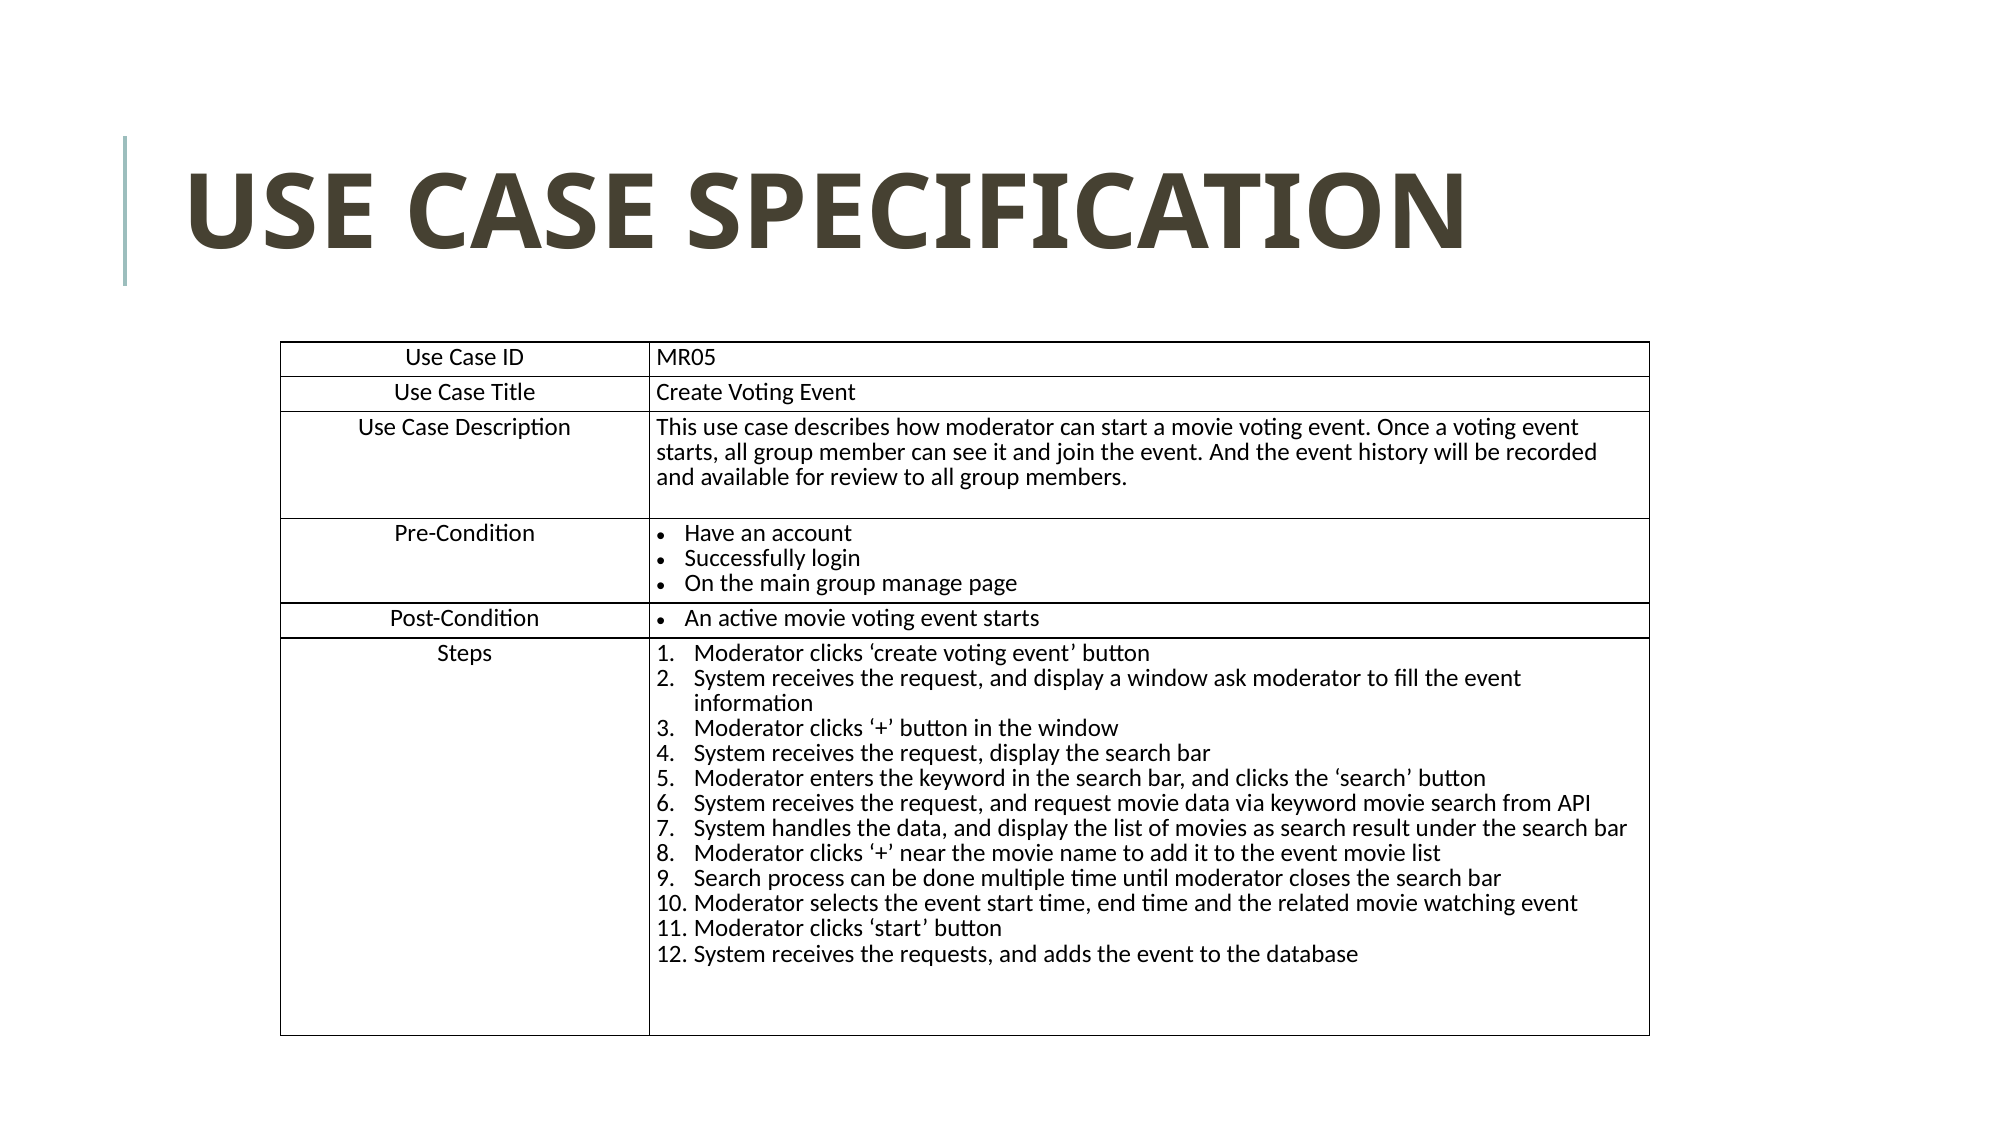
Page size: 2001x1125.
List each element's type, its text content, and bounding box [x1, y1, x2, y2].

table_cell Use Case Description [281, 412, 649, 518]
table_cell Moderator clicks ‘create voting event’ button System receives the request, and display a window ask moderator to fill the event information Moderator clicks ‘+’ button in the window System receives the request, display the search bar Moderator enters the keyword in the search bar, and clicks the ‘search’ button System receives the request, and request movie data via keyword movie search from API System handles the data, and display the list of movies as search result under the search bar Moderator clicks ‘+’ near the movie name to add it to the event movie list Search process can be done multiple time until moderator closes the search bar Moderator selects the event start time, end time and the related movie watching event Moderator clicks ‘start’ button System receives the requests, and adds the event to the database [650, 639, 1649, 1035]
table_cell Post-Condition [281, 604, 649, 637]
table_header MR05 [650, 343, 1649, 376]
table_cell Steps [281, 639, 649, 1035]
table_cell An active movie voting event starts [650, 604, 1649, 637]
table_header Use Case ID [281, 343, 649, 376]
table_cell Create Voting Event [650, 377, 1649, 411]
title USE CASE SPECIFICATION [168, 96, 1763, 342]
table_cell Have an account Successfully login On the main group manage page [650, 519, 1649, 602]
table_cell Pre-Condition [281, 519, 649, 602]
table_cell This use case describes how moderator can start a movie voting event. Once a voting event starts, all group member can see it and join the event. And the event history will be recorded and available for review to all group members. [650, 412, 1649, 518]
table_cell Use Case Title [281, 377, 649, 411]
